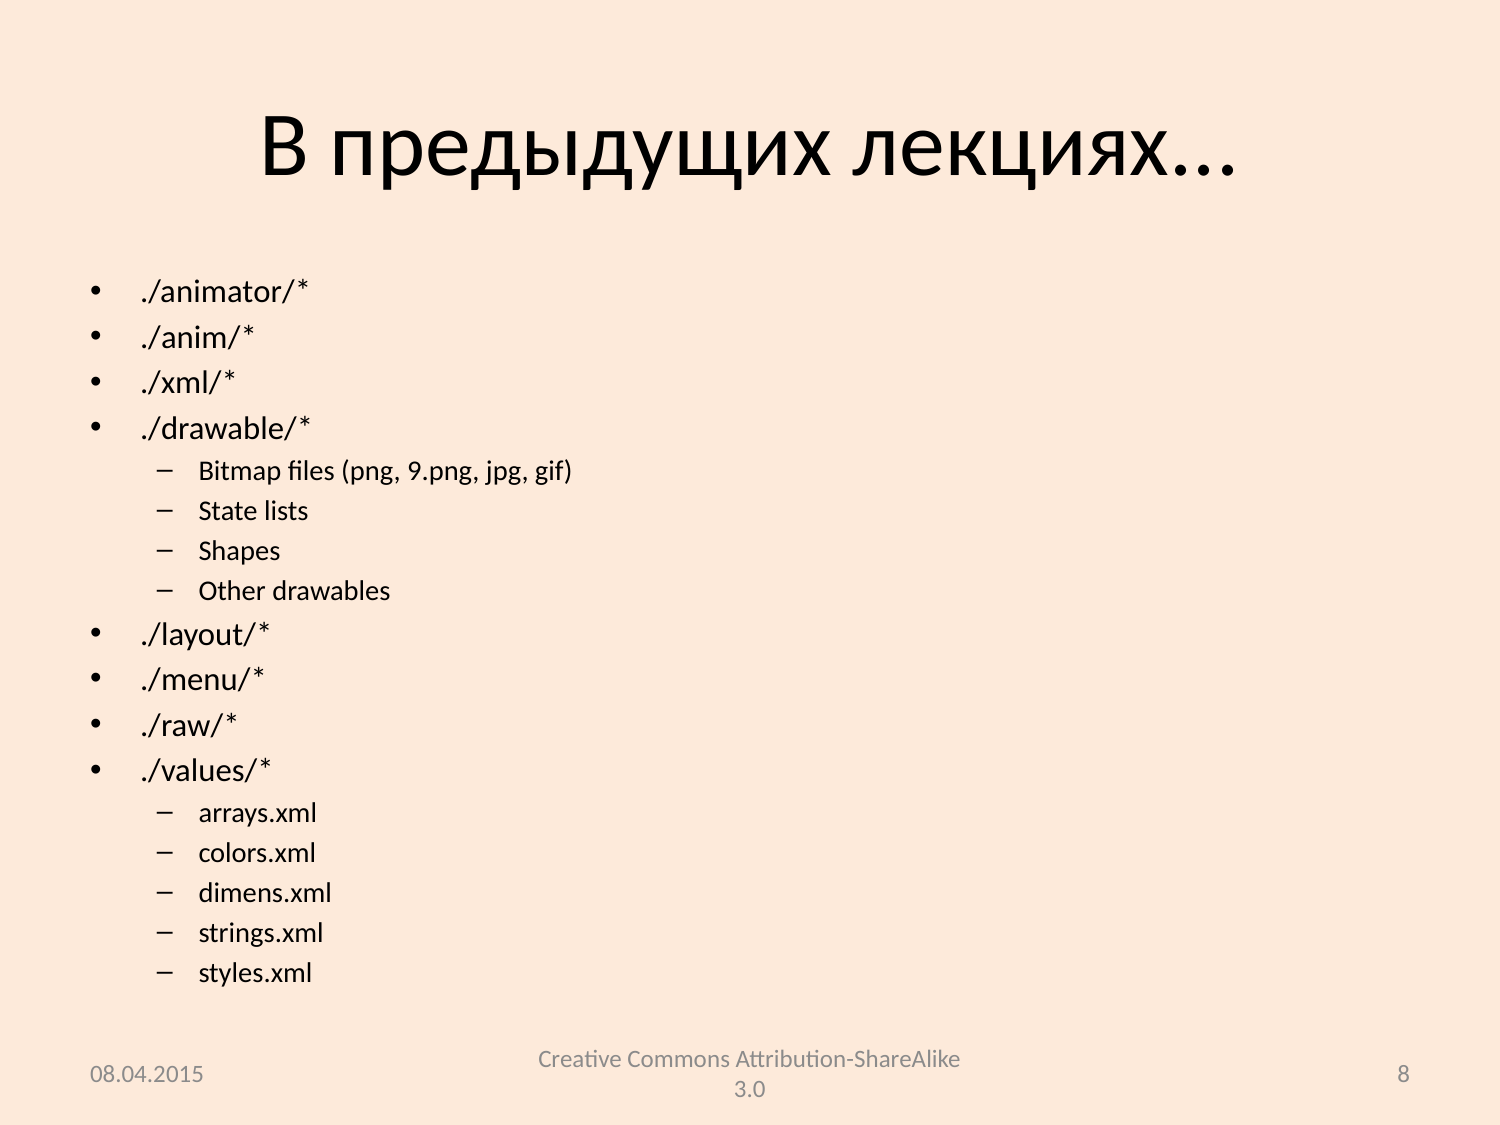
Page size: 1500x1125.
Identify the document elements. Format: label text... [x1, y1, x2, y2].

footer Creative Commons Attribution-ShareAlike 3.0 [512, 1042, 988, 1103]
slide_number 8 [1074, 1042, 1425, 1103]
list ./animator/* ./anim/* ./xml/* ./drawable/* Bitmap files (png, 9.png, jpg, gif) State lists Shapes Other drawables ./layout/* ./menu/* ./raw/* ./values/* arrays.xml colors.xml dimens.xml strings.xml styles.xml [74, 262, 1426, 1006]
title В предыдущих лекциях... [74, 44, 1426, 233]
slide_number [75, 1042, 425, 1103]
